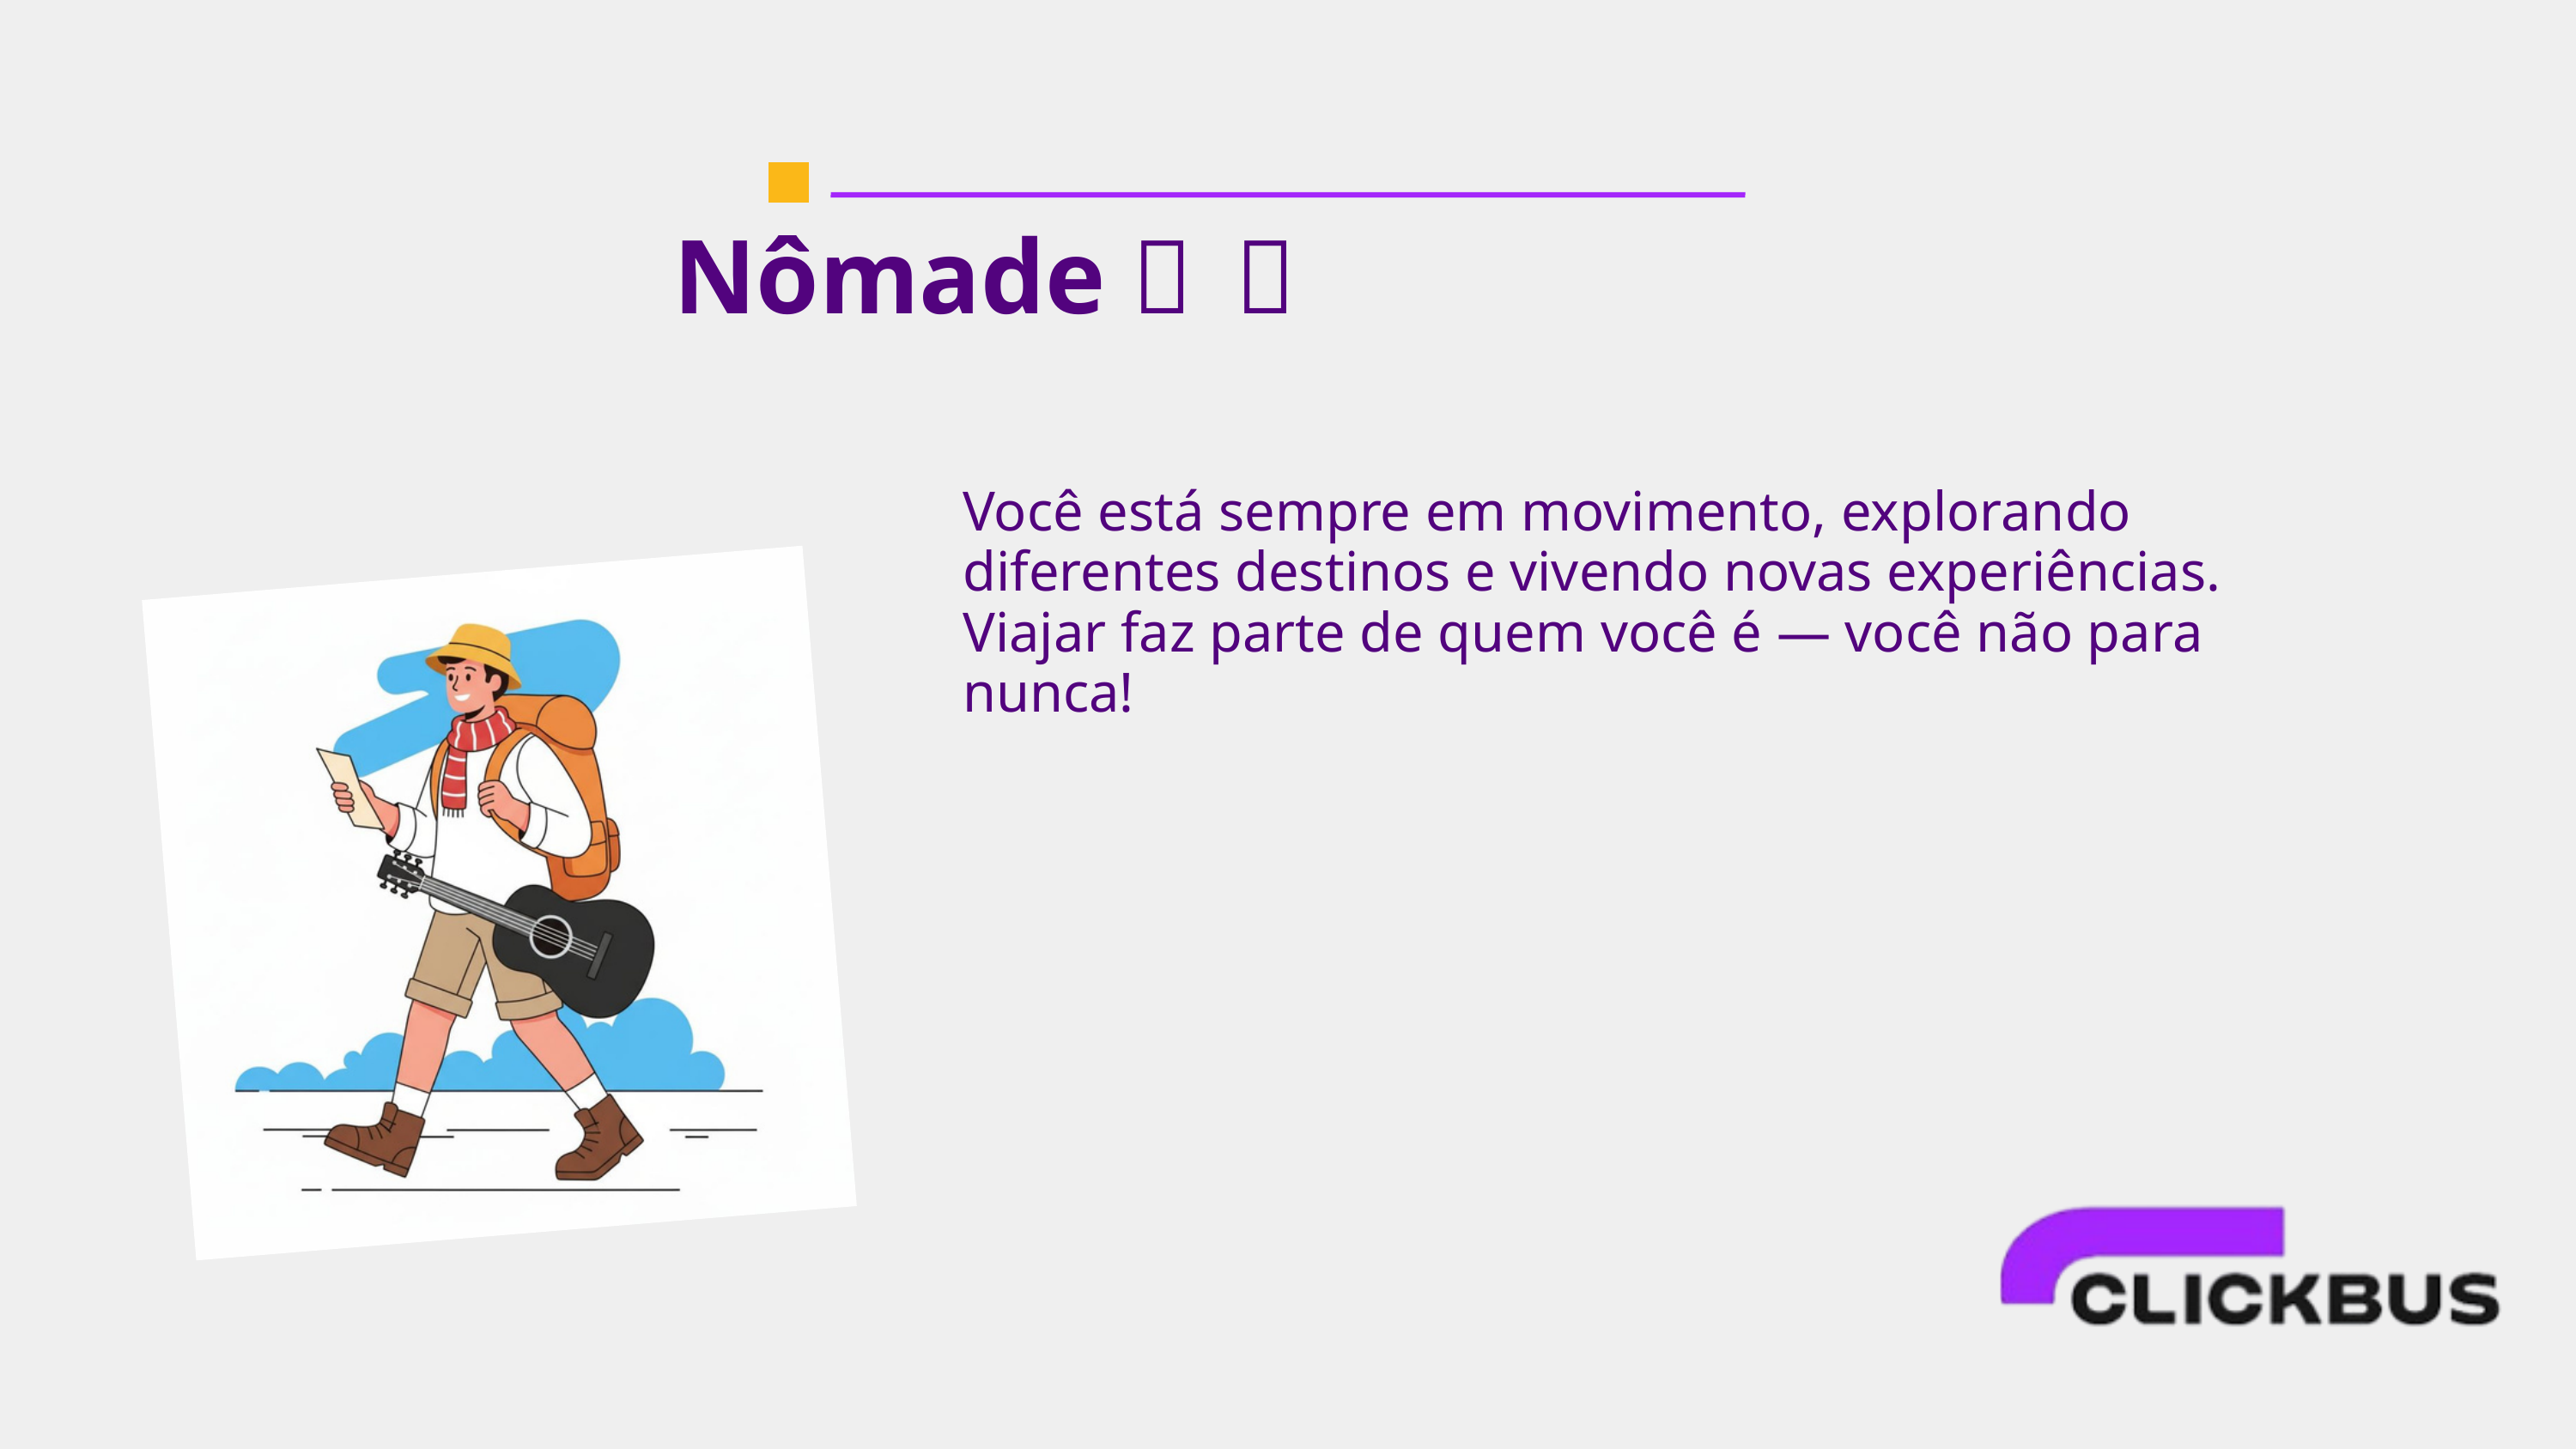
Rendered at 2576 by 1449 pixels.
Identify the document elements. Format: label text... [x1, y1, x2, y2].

text_box [2000, 1017, 2504, 1373]
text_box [769, 161, 810, 203]
text_box [142, 545, 857, 1261]
text_box Você está sempre em movimento, explorando diferentes destinos e vivendo novas experiências. Viajar faz parte de quem você é — você não para nunca! [963, 481, 2314, 784]
text_box Nômade 🌍✨ [673, 235, 1868, 334]
